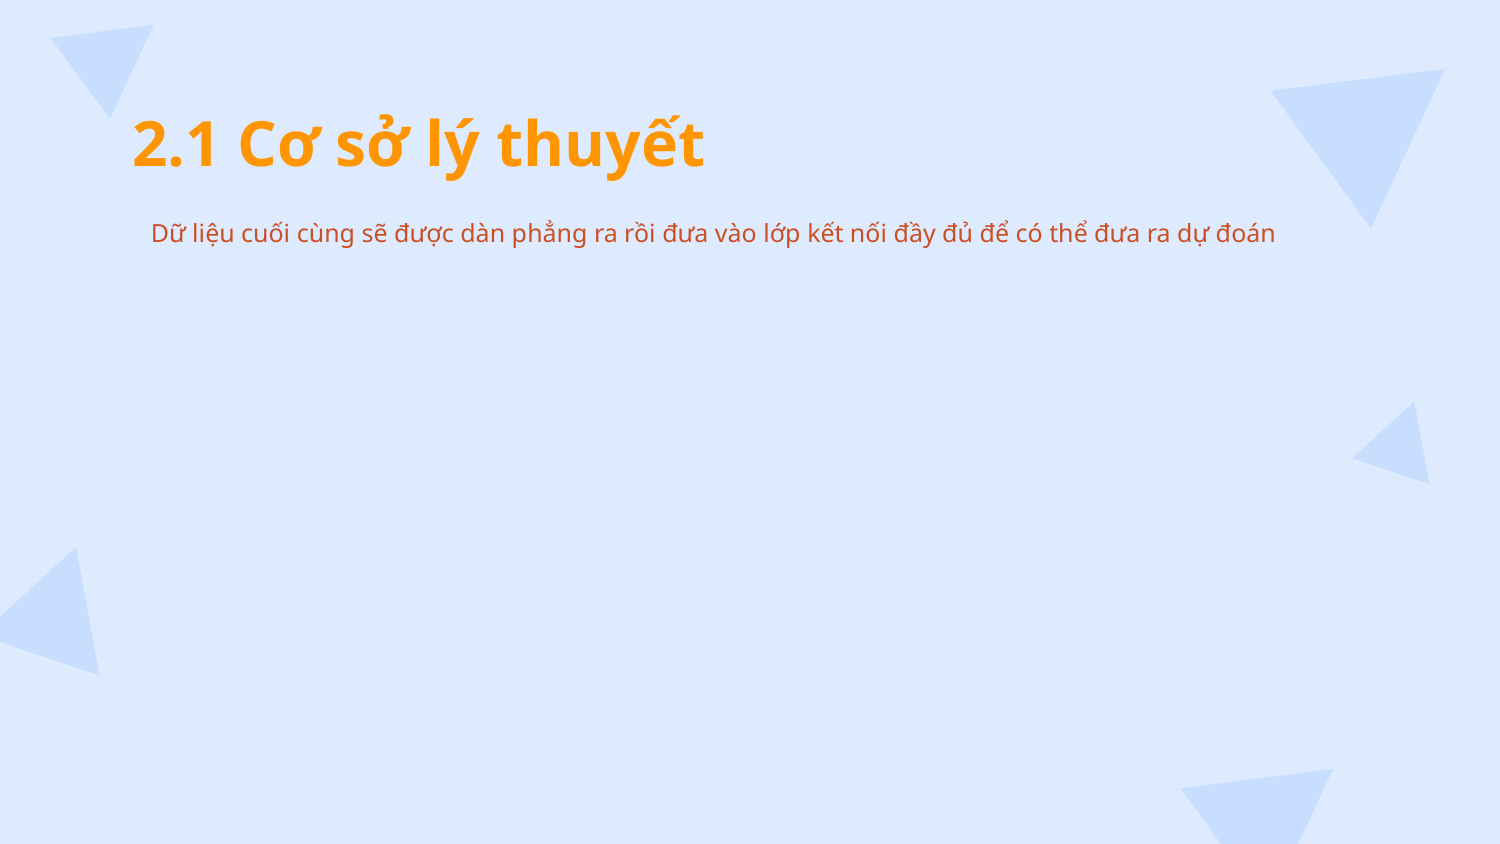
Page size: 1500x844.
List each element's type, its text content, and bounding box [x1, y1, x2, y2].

title 2.1 Cơ sở lý thuyết [116, 88, 1383, 182]
list Dữ liệu cuối cùng sẽ được dàn phẳng ra rồi đưa vào lớp kết nối đầy đủ để có thể đưa ra dự đoán [116, 203, 1383, 756]
